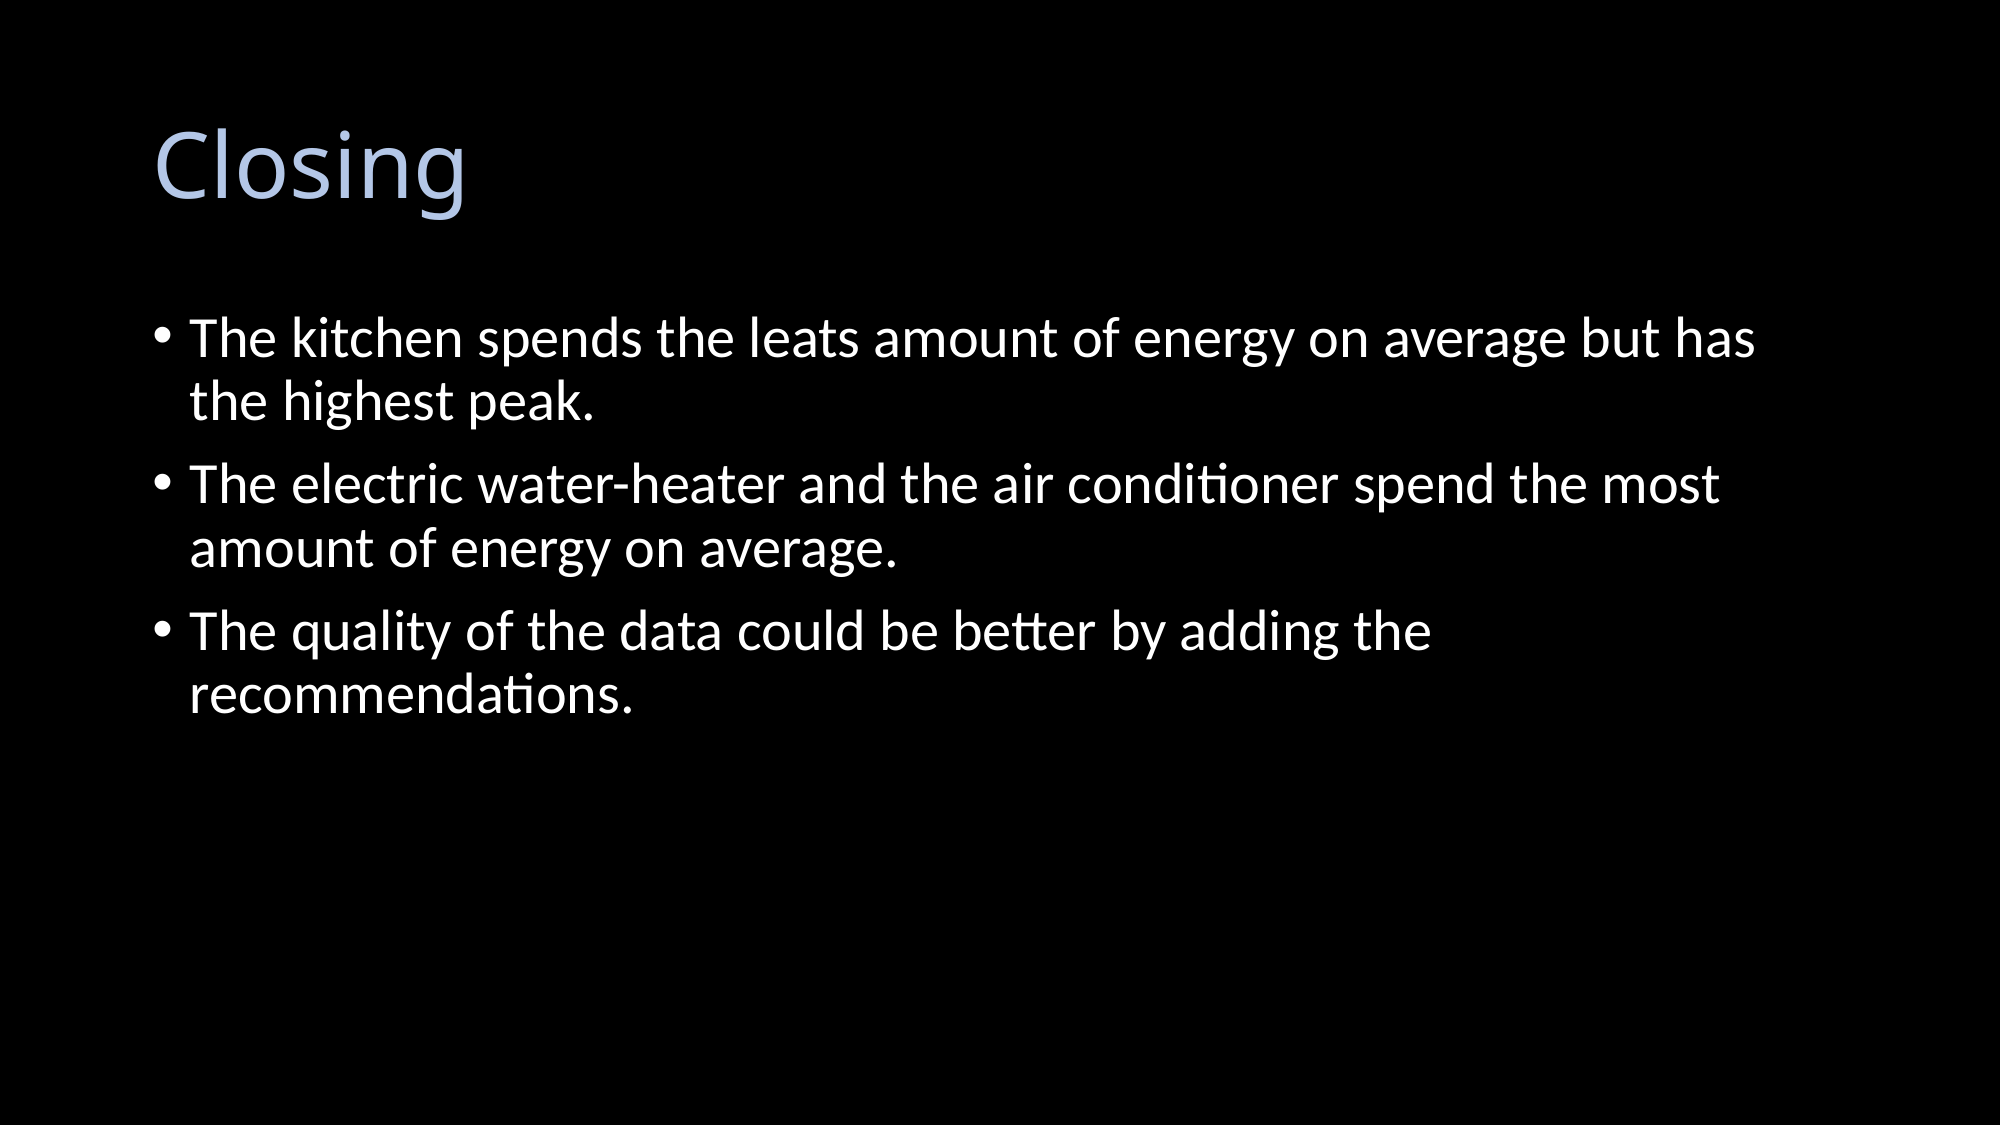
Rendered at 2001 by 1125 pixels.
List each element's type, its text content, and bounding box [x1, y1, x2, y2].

list The kitchen spends the leats amount of energy on average but has the highest peak. The electric water-heater and the air conditioner spend the most amount of energy on average. The quality of the data could be better by adding the recommendations. [137, 299, 1863, 1014]
title Closing [137, 59, 1863, 278]
